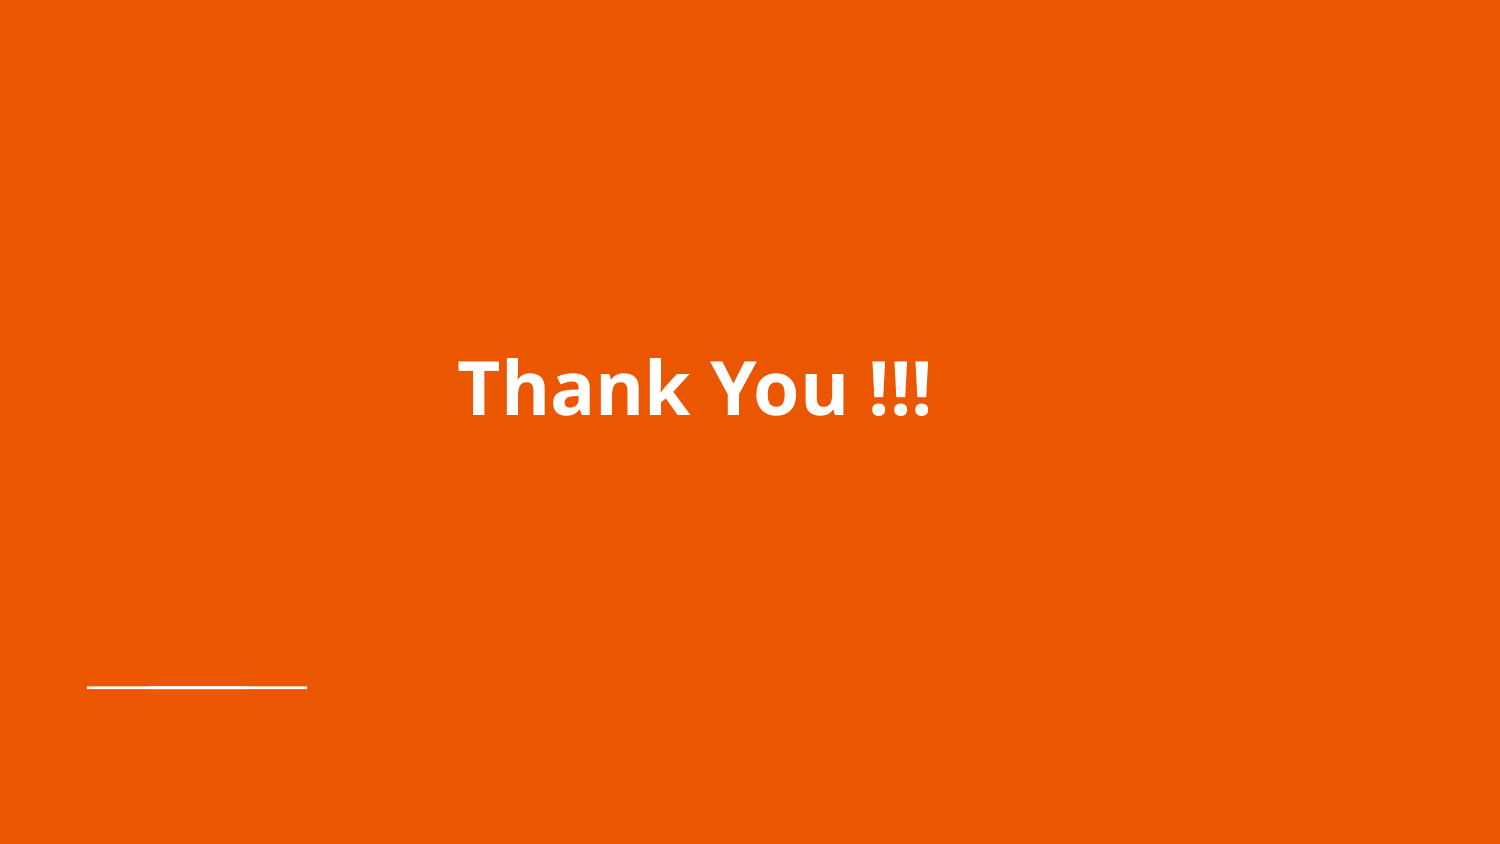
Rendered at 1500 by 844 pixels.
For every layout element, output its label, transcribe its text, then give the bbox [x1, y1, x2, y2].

text_box [101, 71, 1395, 780]
title Thank You !!! [119, 141, 1272, 632]
